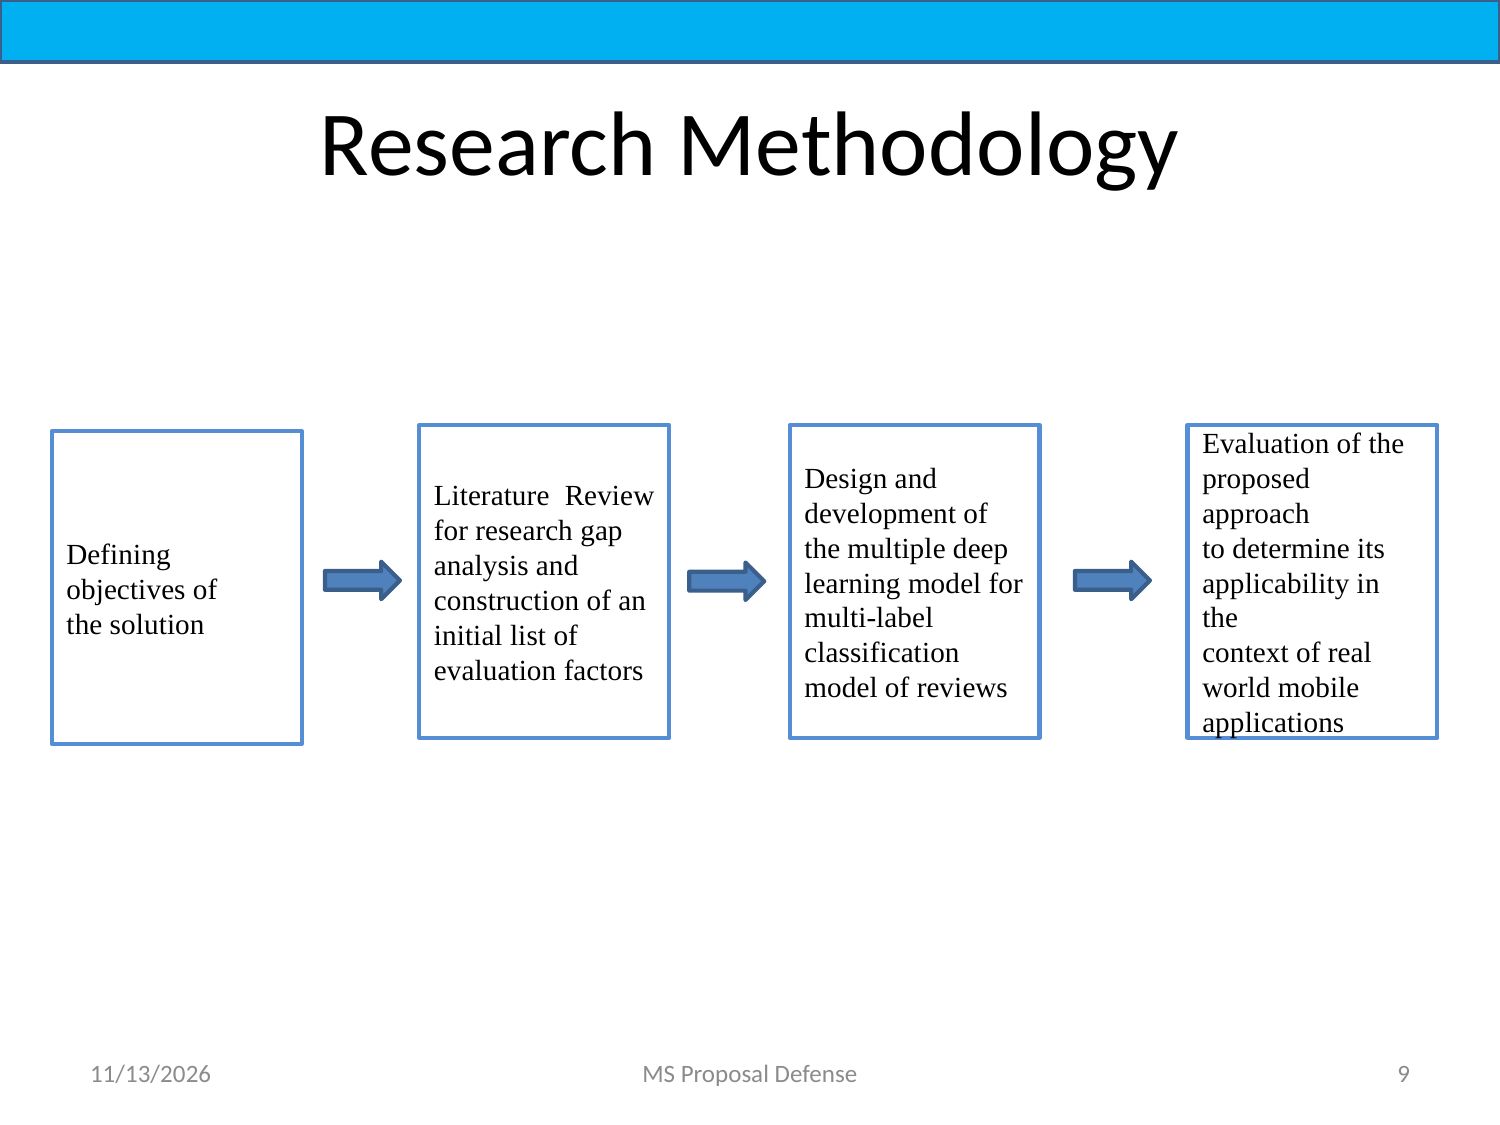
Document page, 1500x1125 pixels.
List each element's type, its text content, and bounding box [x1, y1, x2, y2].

text_box [322, 559, 403, 602]
slide_number 9 [1074, 1042, 1425, 1103]
footer MS Proposal Defense [512, 1042, 988, 1103]
text_box [1072, 559, 1153, 602]
text_box Literature Review for research gap analysis and construction of an initial list of evaluation factors [417, 423, 671, 740]
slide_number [75, 1042, 425, 1103]
text_box Design and development of the multiple deep learning model for multi-label classification model of reviews [788, 423, 1042, 740]
text_box [687, 560, 767, 602]
text_box Evaluation of the proposed approach to determine its applicability in the context of real world mobile applications [1185, 423, 1439, 740]
text_box Defining objectives of the solution [50, 429, 304, 746]
title Research Methodology [75, 45, 1425, 233]
